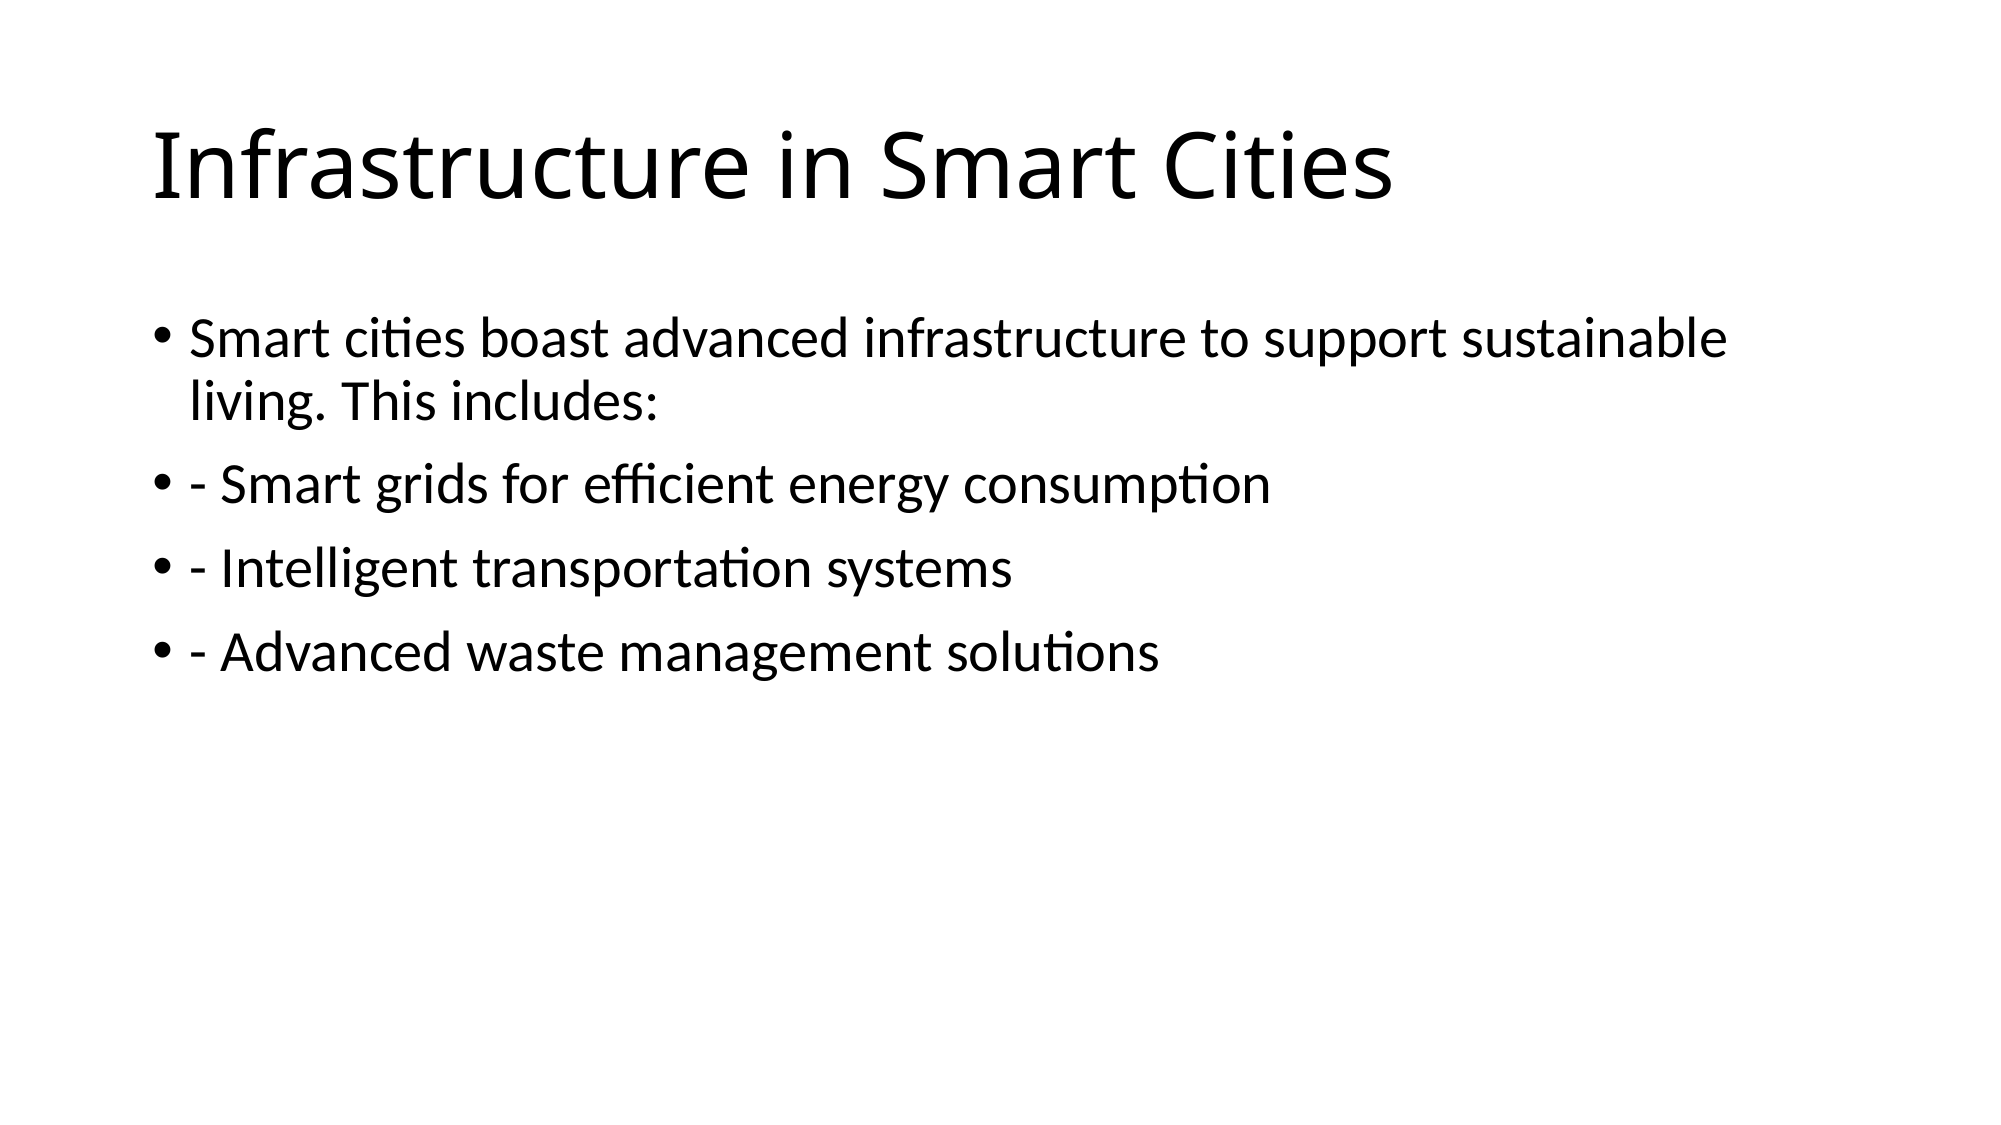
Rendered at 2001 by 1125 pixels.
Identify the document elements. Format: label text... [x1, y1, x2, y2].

title Infrastructure in Smart Cities [137, 59, 1863, 278]
list Smart cities boast advanced infrastructure to support sustainable living. This includes: - Smart grids for efficient energy consumption - Intelligent transportation systems - Advanced waste management solutions [137, 299, 1863, 1014]
